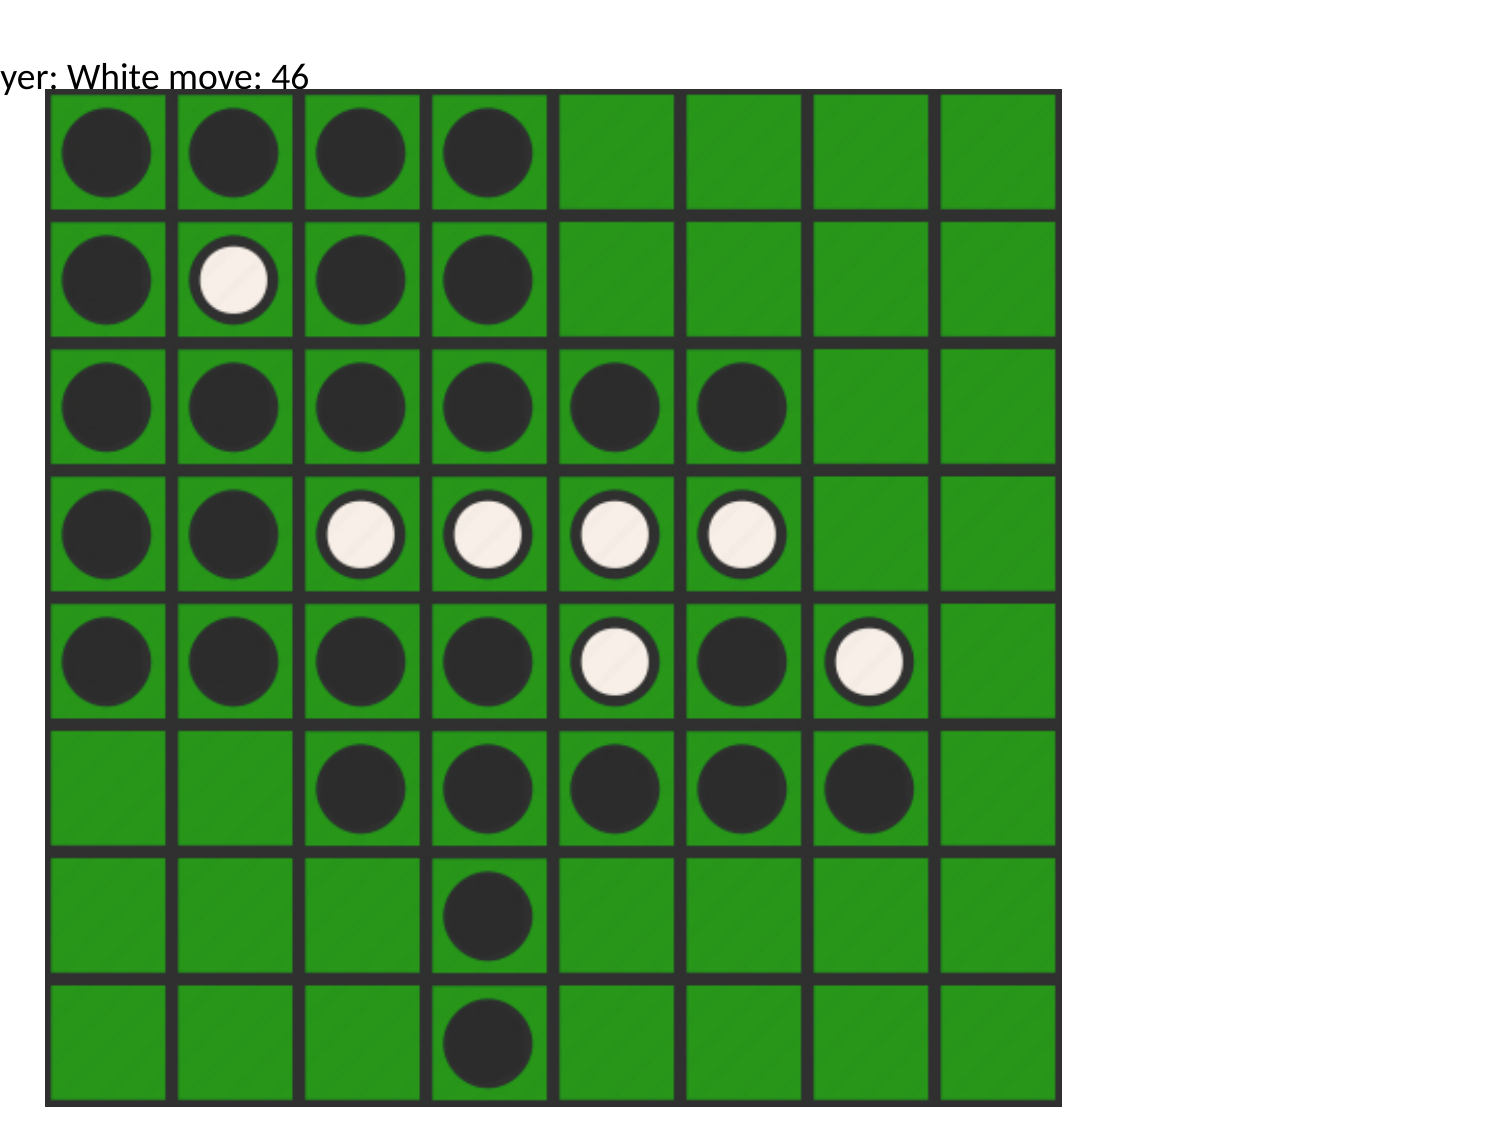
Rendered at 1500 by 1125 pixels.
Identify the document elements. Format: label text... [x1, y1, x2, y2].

text_box turn: 30 player: White move: 46 [0, 44, 325, 105]
picture [44, 89, 1062, 1107]
